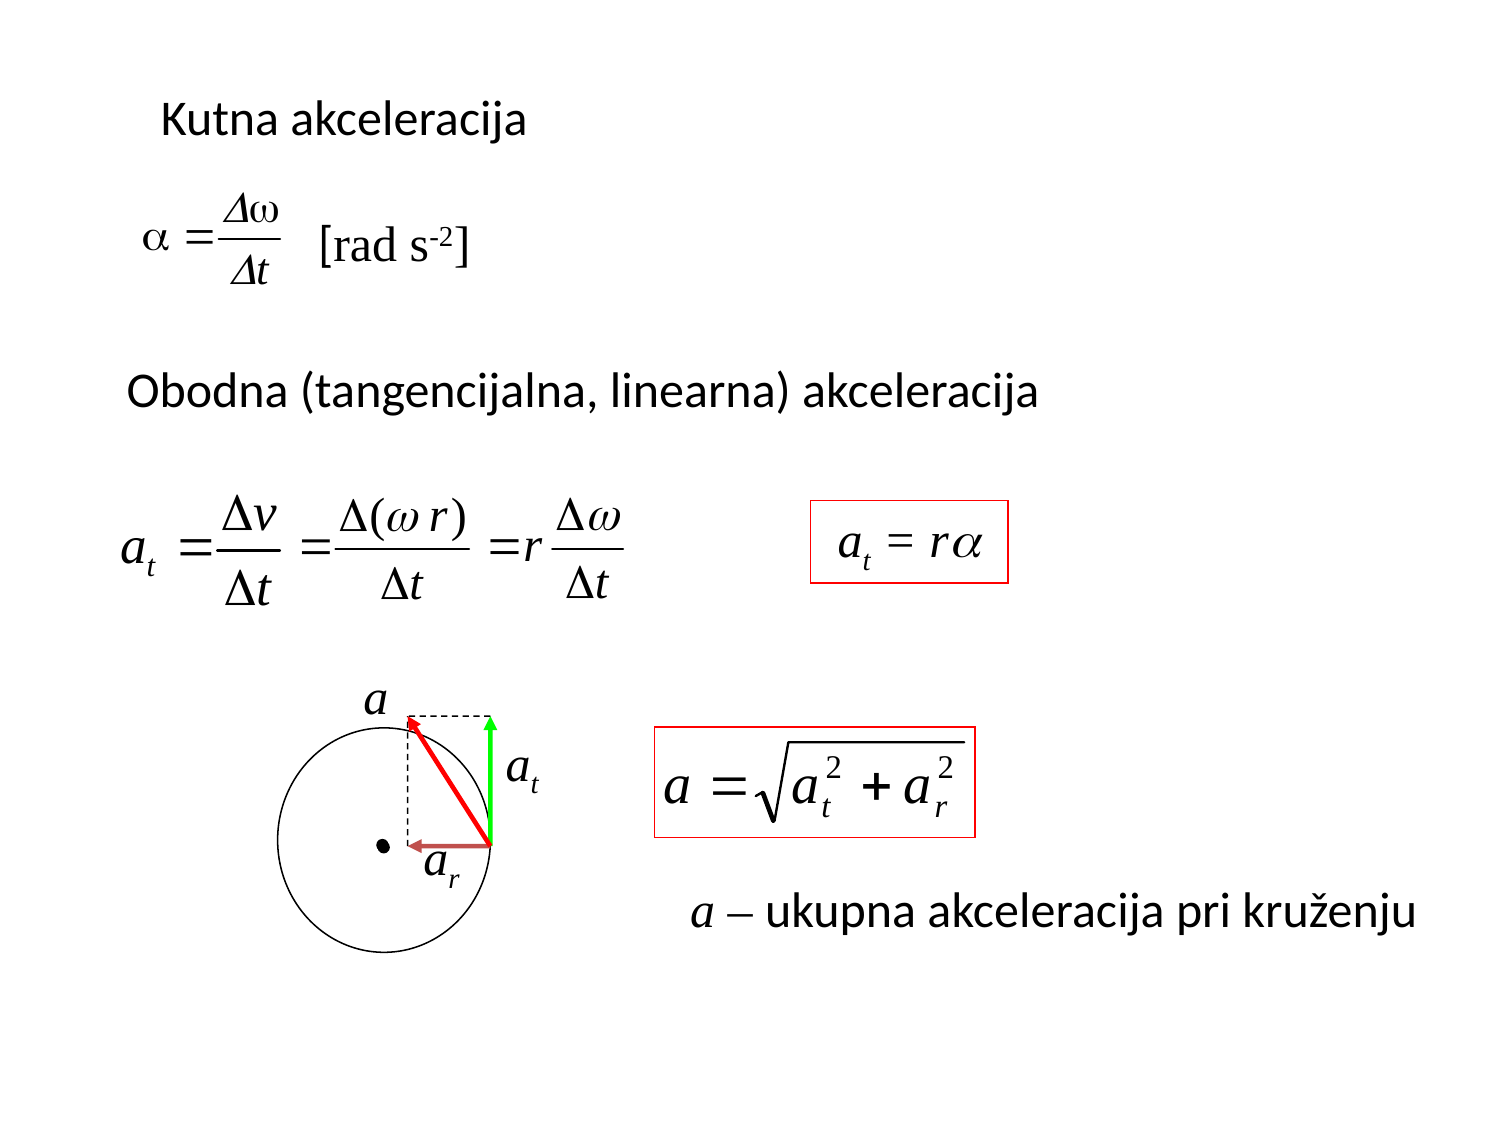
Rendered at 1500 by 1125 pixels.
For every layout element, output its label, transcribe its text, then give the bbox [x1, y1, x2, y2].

text_box [484, 717, 494, 729]
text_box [135, 179, 290, 295]
text_box a [348, 657, 416, 732]
text_box at = r [810, 500, 1008, 584]
text_box [rad s-2] [303, 203, 497, 279]
text_box [277, 732, 473, 953]
text_box Kutna akceleracija [146, 78, 552, 153]
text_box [111, 479, 290, 617]
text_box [289, 484, 475, 610]
text_box a – ukupna akceleracija pri kruženju [675, 869, 1446, 945]
text_box [312, 838, 390, 942]
text_box [420, 734, 490, 843]
text_box ar [408, 818, 488, 902]
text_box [477, 483, 632, 610]
text_box at [490, 723, 567, 807]
text_box Obodna (tangencijalna, linearna) akceleracija [111, 350, 1067, 425]
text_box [655, 727, 975, 837]
